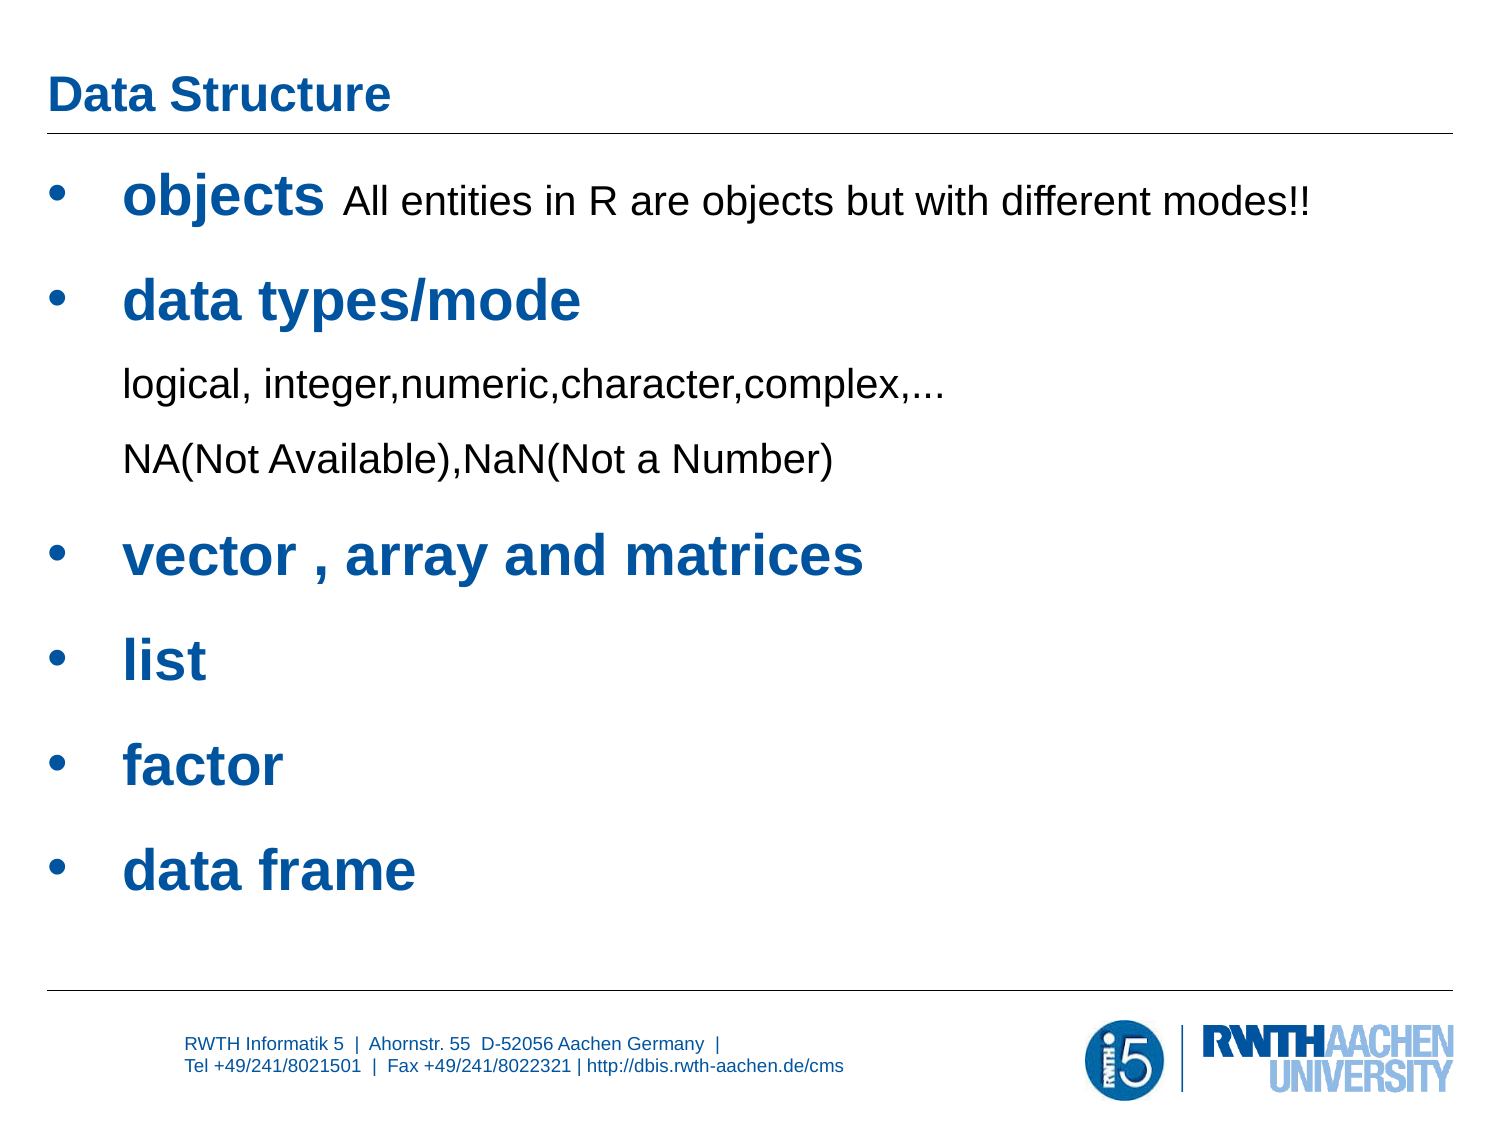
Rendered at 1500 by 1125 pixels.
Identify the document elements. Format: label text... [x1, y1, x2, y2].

list objects All entities in R are objects but with different modes!! data types/mode logical, integer,numeric,character,complex,... NA(Not Available),NaN(Not a Number) vector , array and matrices list factor data frame [47, 123, 1453, 924]
picture [1085, 1020, 1165, 1101]
title Data Structure [47, 33, 1453, 123]
picture [1170, 991, 1474, 1125]
